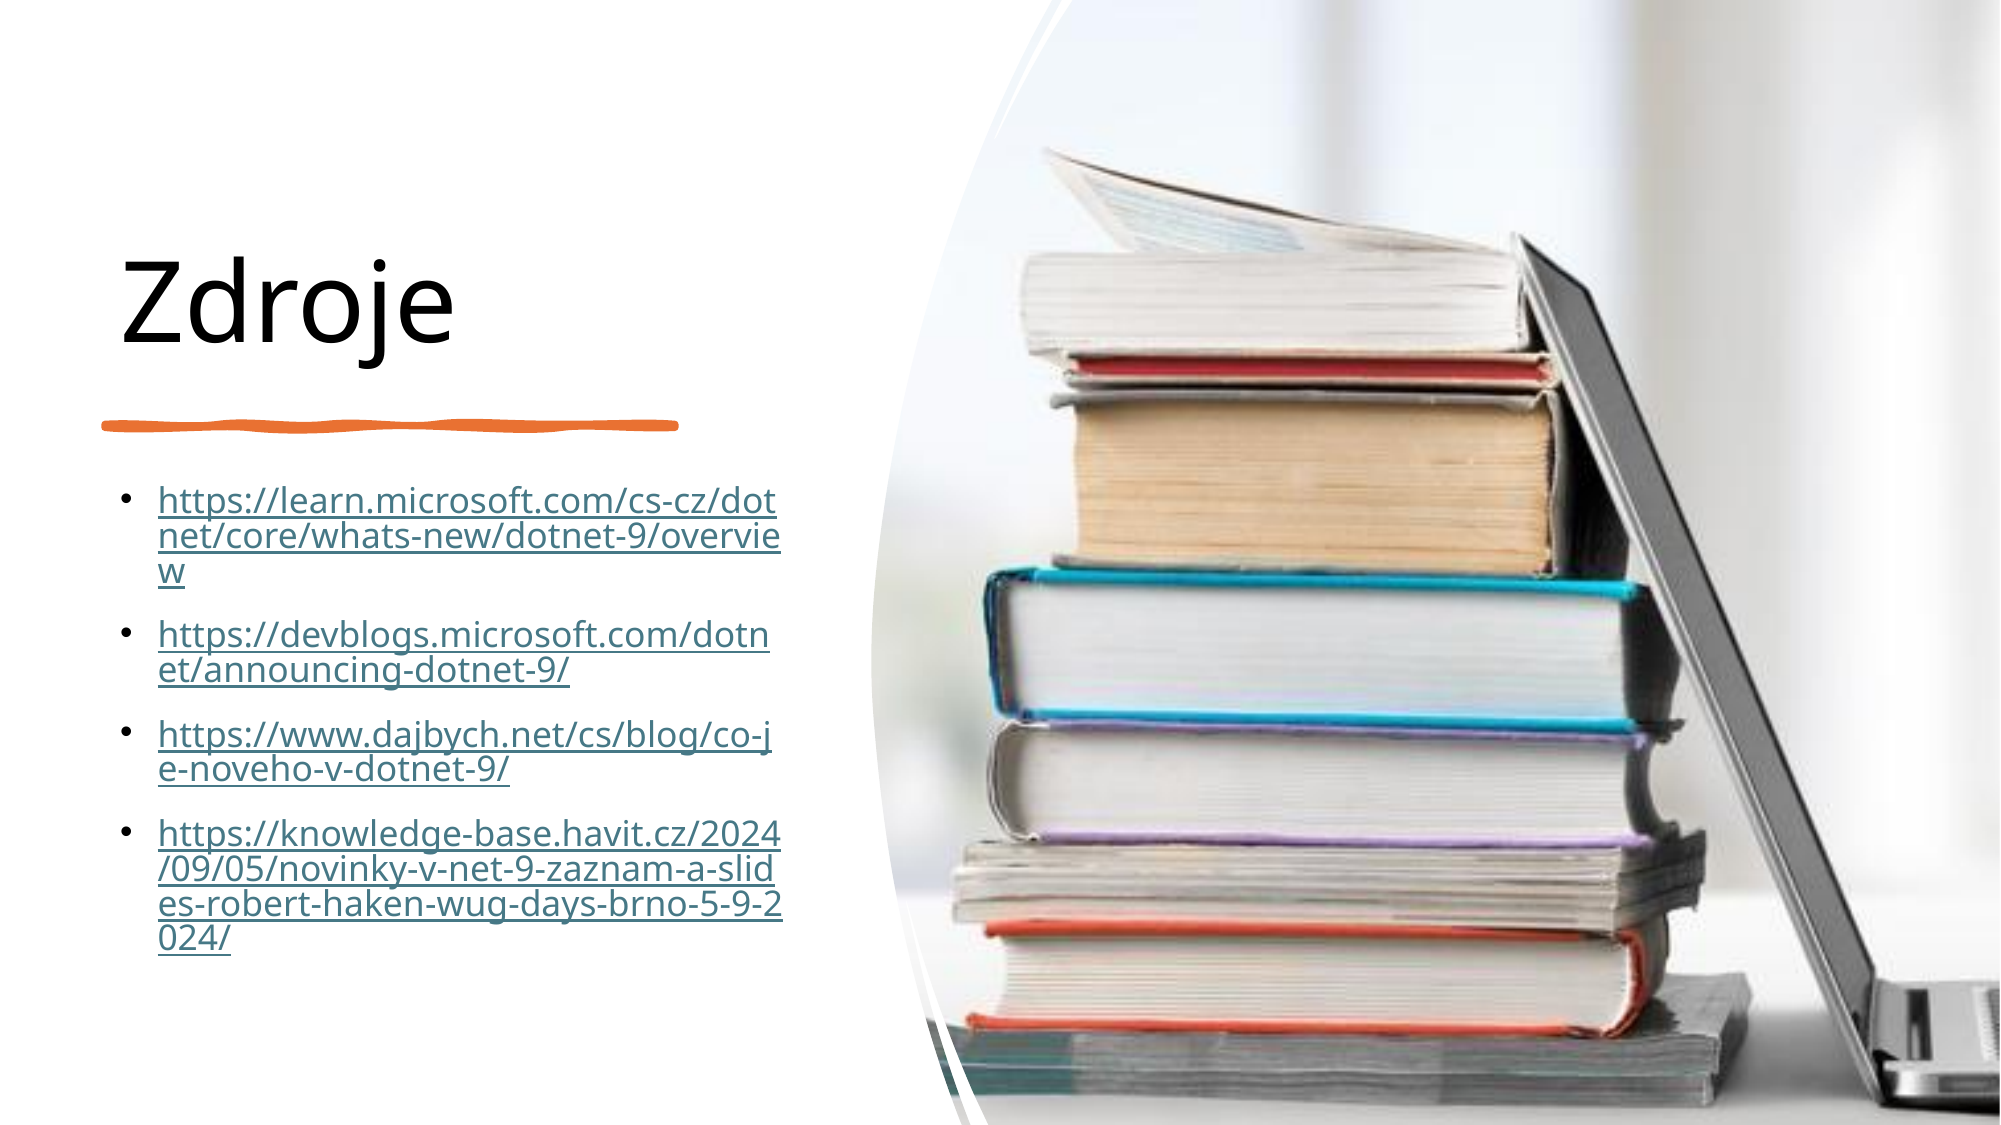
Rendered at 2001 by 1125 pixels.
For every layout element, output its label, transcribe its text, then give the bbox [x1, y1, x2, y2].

list https://learn.microsoft.com/cs-cz/dotnet/core/whats-new/dotnet-9/overview https://devblogs.microsoft.com/dotnet/announcing-dotnet-9/ https://www.dajbych.net/cs/blog/co-je-noveho-v-dotnet-9/ https://knowledge-base.havit.cz/2024/09/05/novinky-v-net-9-zaznam-a-slides-robert-haken-wug-days-brno-5-9-2024/ [105, 471, 802, 1016]
picture [870, 0, 2000, 1125]
text_box [0, 0, 870, 1125]
text_box [103, 420, 677, 432]
title Zdroje [105, 53, 822, 375]
